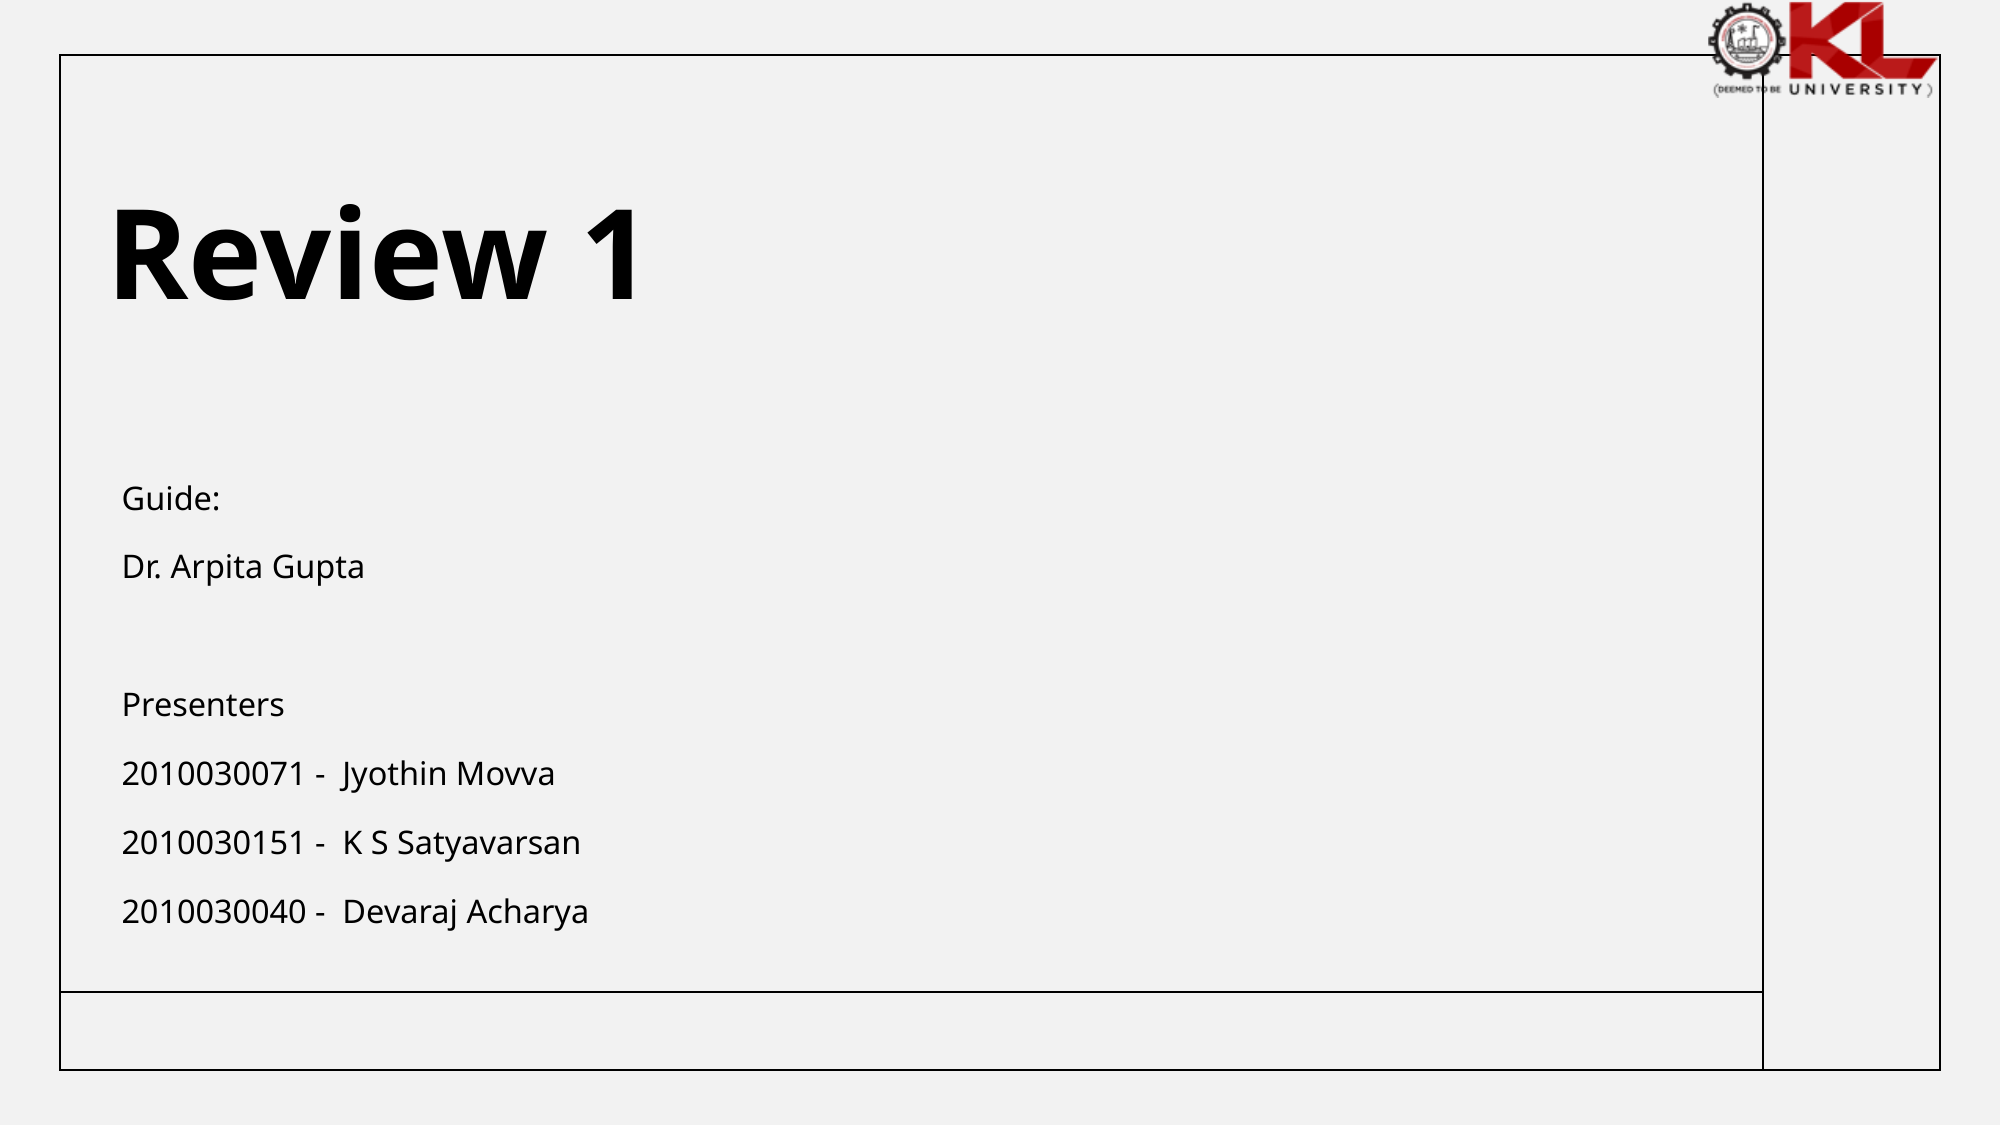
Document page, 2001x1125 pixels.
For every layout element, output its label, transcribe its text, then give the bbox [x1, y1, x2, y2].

title Review 1 [91, 0, 1542, 335]
text_box Guide: Dr. Arpita Gupta Presenters 2010030071 - Jyothin Movva 2010030151 - K S Satyavarsan 2010030040 - Devaraj Acharya [106, 458, 1587, 939]
picture [1708, 0, 2000, 98]
